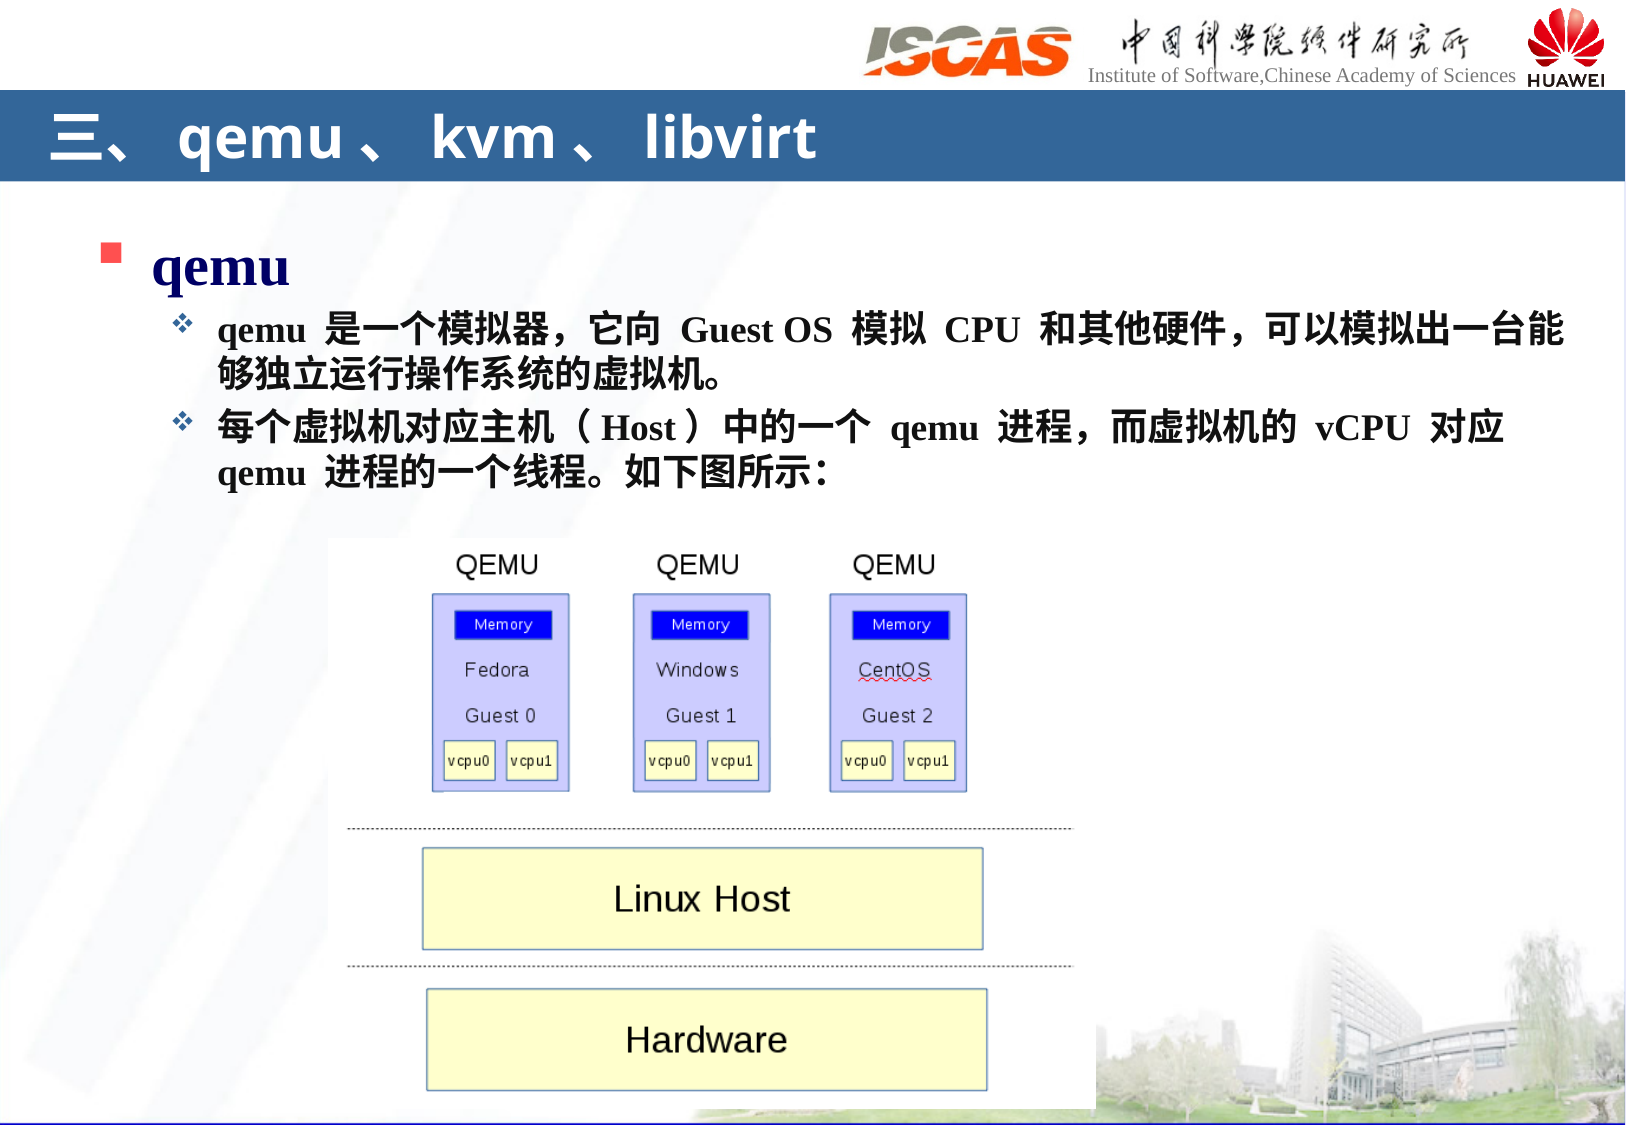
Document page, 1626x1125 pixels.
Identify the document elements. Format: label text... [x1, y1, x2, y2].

picture [1528, 8, 1604, 87]
title 三、qemu、kvm、libvirt [0, 89, 1625, 182]
list qemu qemu 是一个模拟器，它向 Guest OS 模拟 CPU 和其他硬件，可以模拟出一台能够独立运行操作系统的虚拟机。 每个虚拟机对应主机（Host）中的一个 qemu 进程，而虚拟机的 vCPU 对应 qemu 进程的一个线程。如下图所示： [79, 219, 1581, 1036]
picture [0, 92, 1626, 1125]
picture [1119, 15, 1471, 71]
picture [859, 18, 1084, 87]
